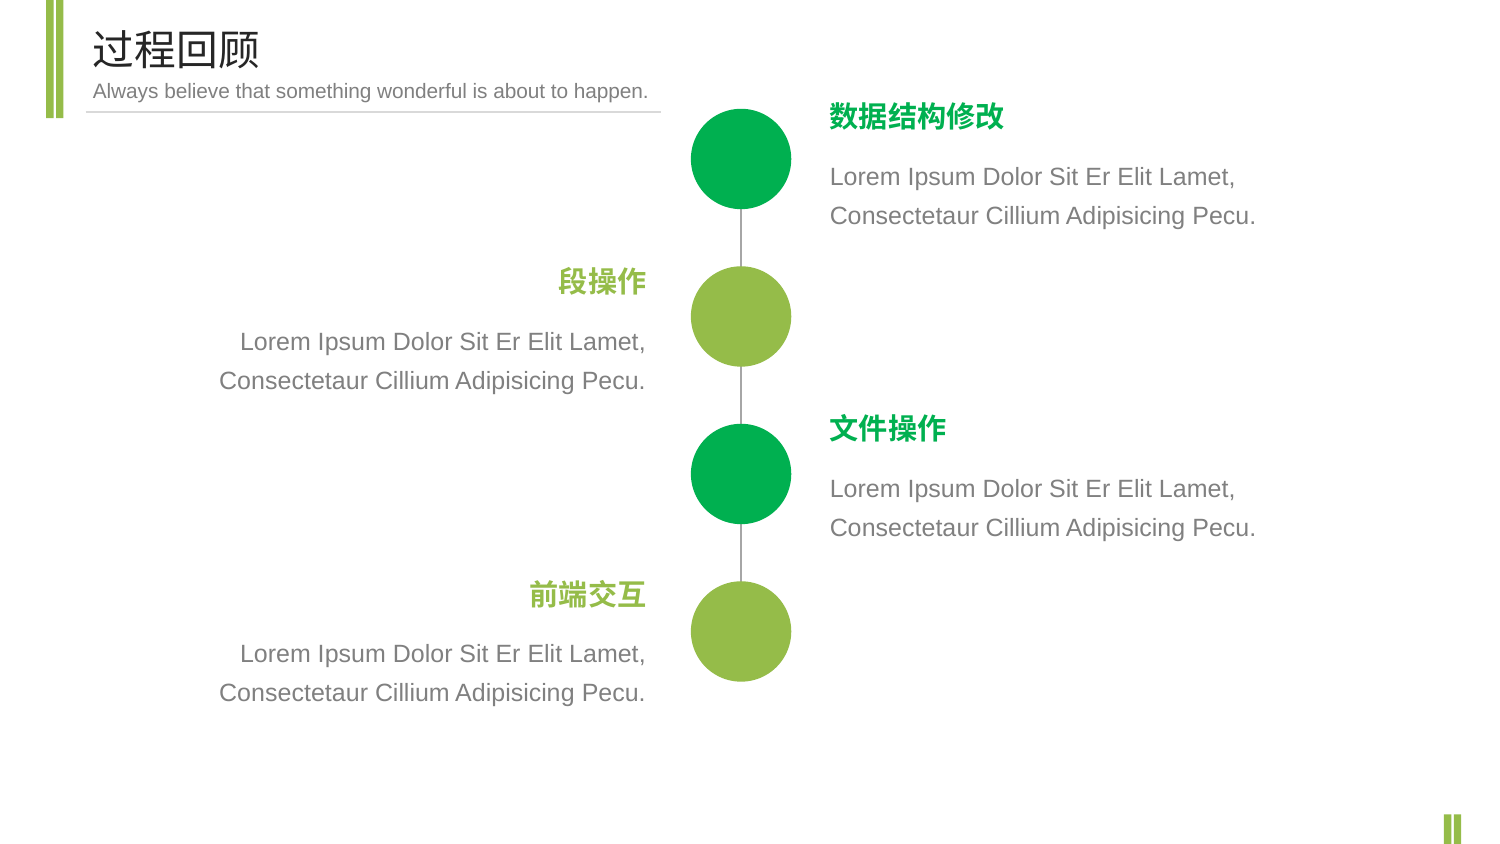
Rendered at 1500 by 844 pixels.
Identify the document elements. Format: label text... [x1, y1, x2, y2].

text_box Always believe that something wonderful is about to happen. [78, 70, 714, 111]
text_box 数据结构修改 [814, 91, 1294, 141]
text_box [690, 266, 792, 367]
text_box Lorem Ipsum Dolor Sit Er Elit Lamet, Consectetaur Cillium Adipisicing Pecu. [814, 456, 1294, 549]
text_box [690, 108, 792, 210]
text_box 段操作 [183, 256, 662, 307]
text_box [690, 581, 792, 682]
text_box Lorem Ipsum Dolor Sit Er Elit Lamet, Consectetaur Cillium Adipisicing Pecu. [183, 621, 662, 714]
text_box Lorem Ipsum Dolor Sit Er Elit Lamet, Consectetaur Cillium Adipisicing Pecu. [814, 143, 1294, 237]
text_box 文件操作 [814, 403, 1294, 453]
text_box 前端交互 [183, 568, 662, 619]
text_box Lorem Ipsum Dolor Sit Er Elit Lamet, Consectetaur Cillium Adipisicing Pecu. [183, 309, 662, 402]
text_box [690, 423, 792, 525]
text_box 过程回顾 [78, 15, 714, 70]
